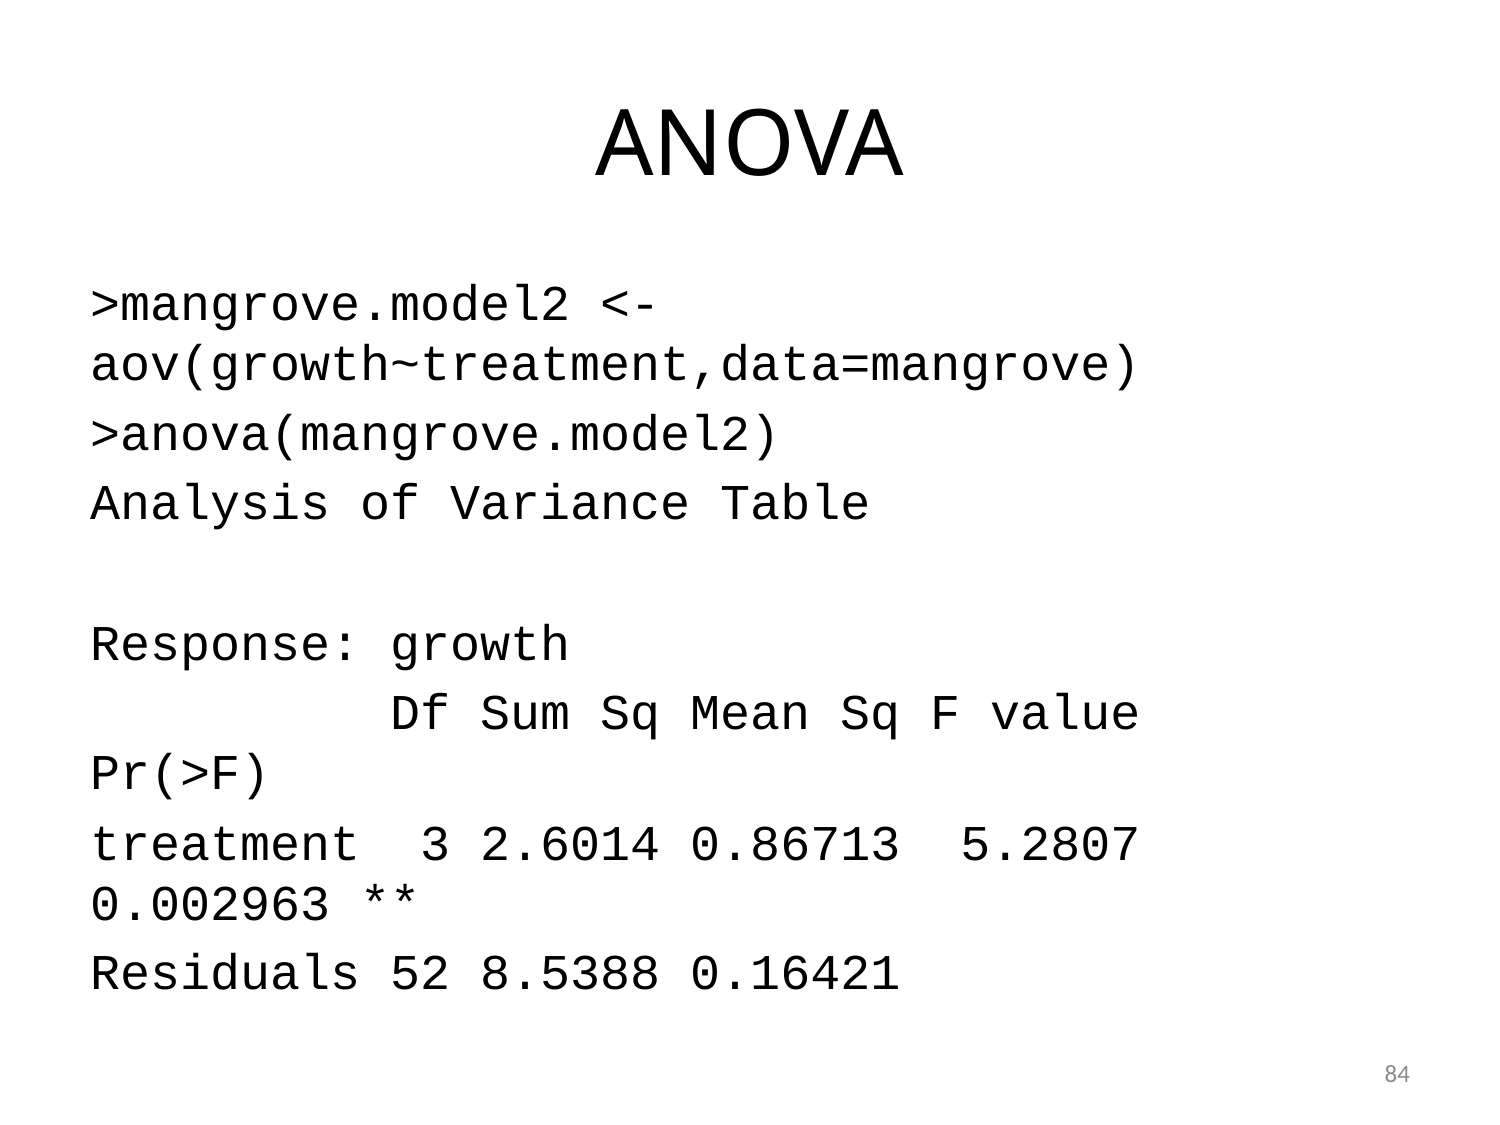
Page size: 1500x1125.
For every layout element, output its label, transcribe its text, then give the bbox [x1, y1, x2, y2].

list >mangrove.model2 <- aov(growth~treatment,data=mangrove) >anova(mangrove.model2) Analysis of Variance Table Response: growth Df Sum Sq Mean Sq F value Pr(>F) treatment 3 2.6014 0.86713 5.2807 0.002963 ** Residuals 52 8.5388 0.16421 [75, 262, 1425, 1005]
title ANOVA [75, 45, 1425, 233]
slide_number 84 [1074, 1042, 1425, 1103]
